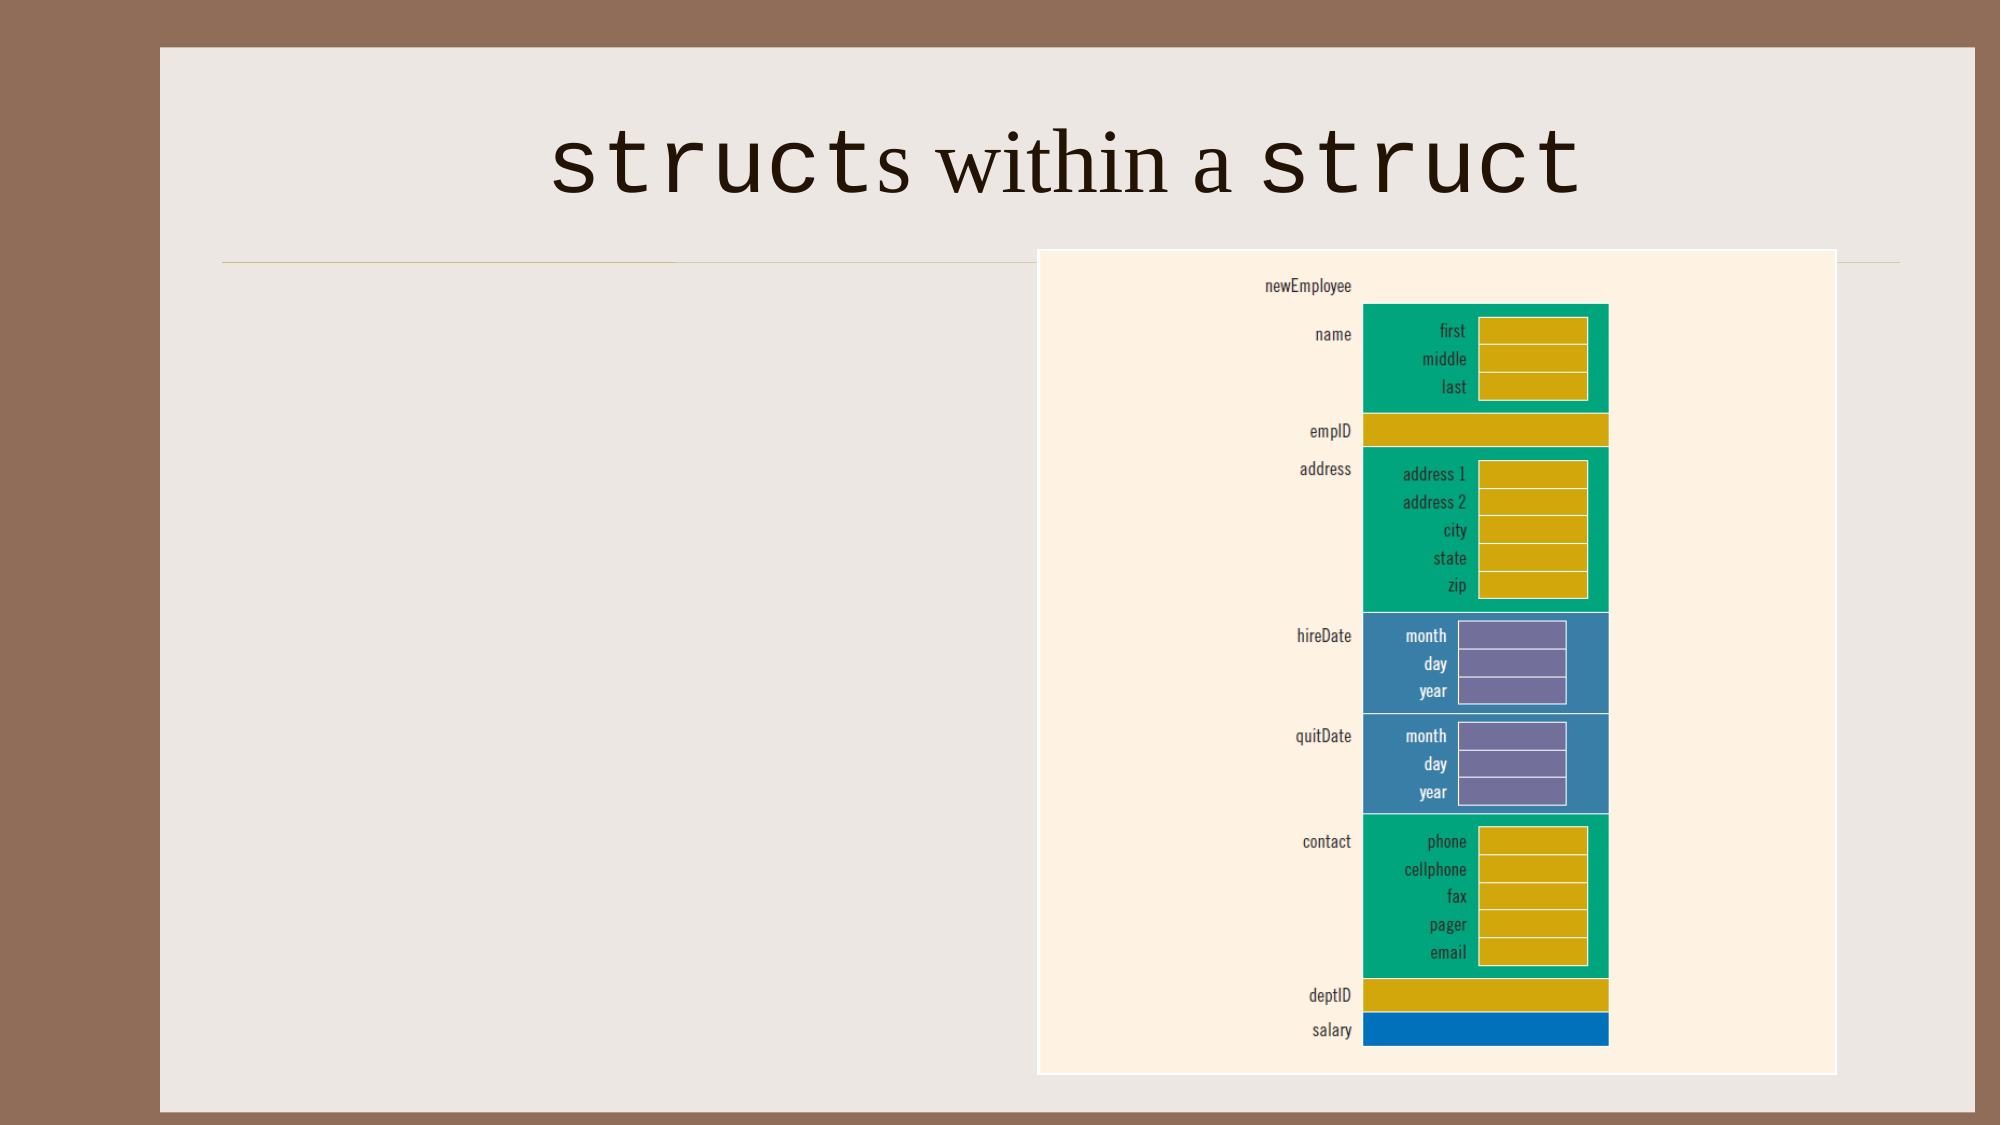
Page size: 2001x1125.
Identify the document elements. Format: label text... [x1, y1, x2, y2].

picture [1037, 249, 1837, 1076]
title structs within a struct [233, 62, 1900, 250]
